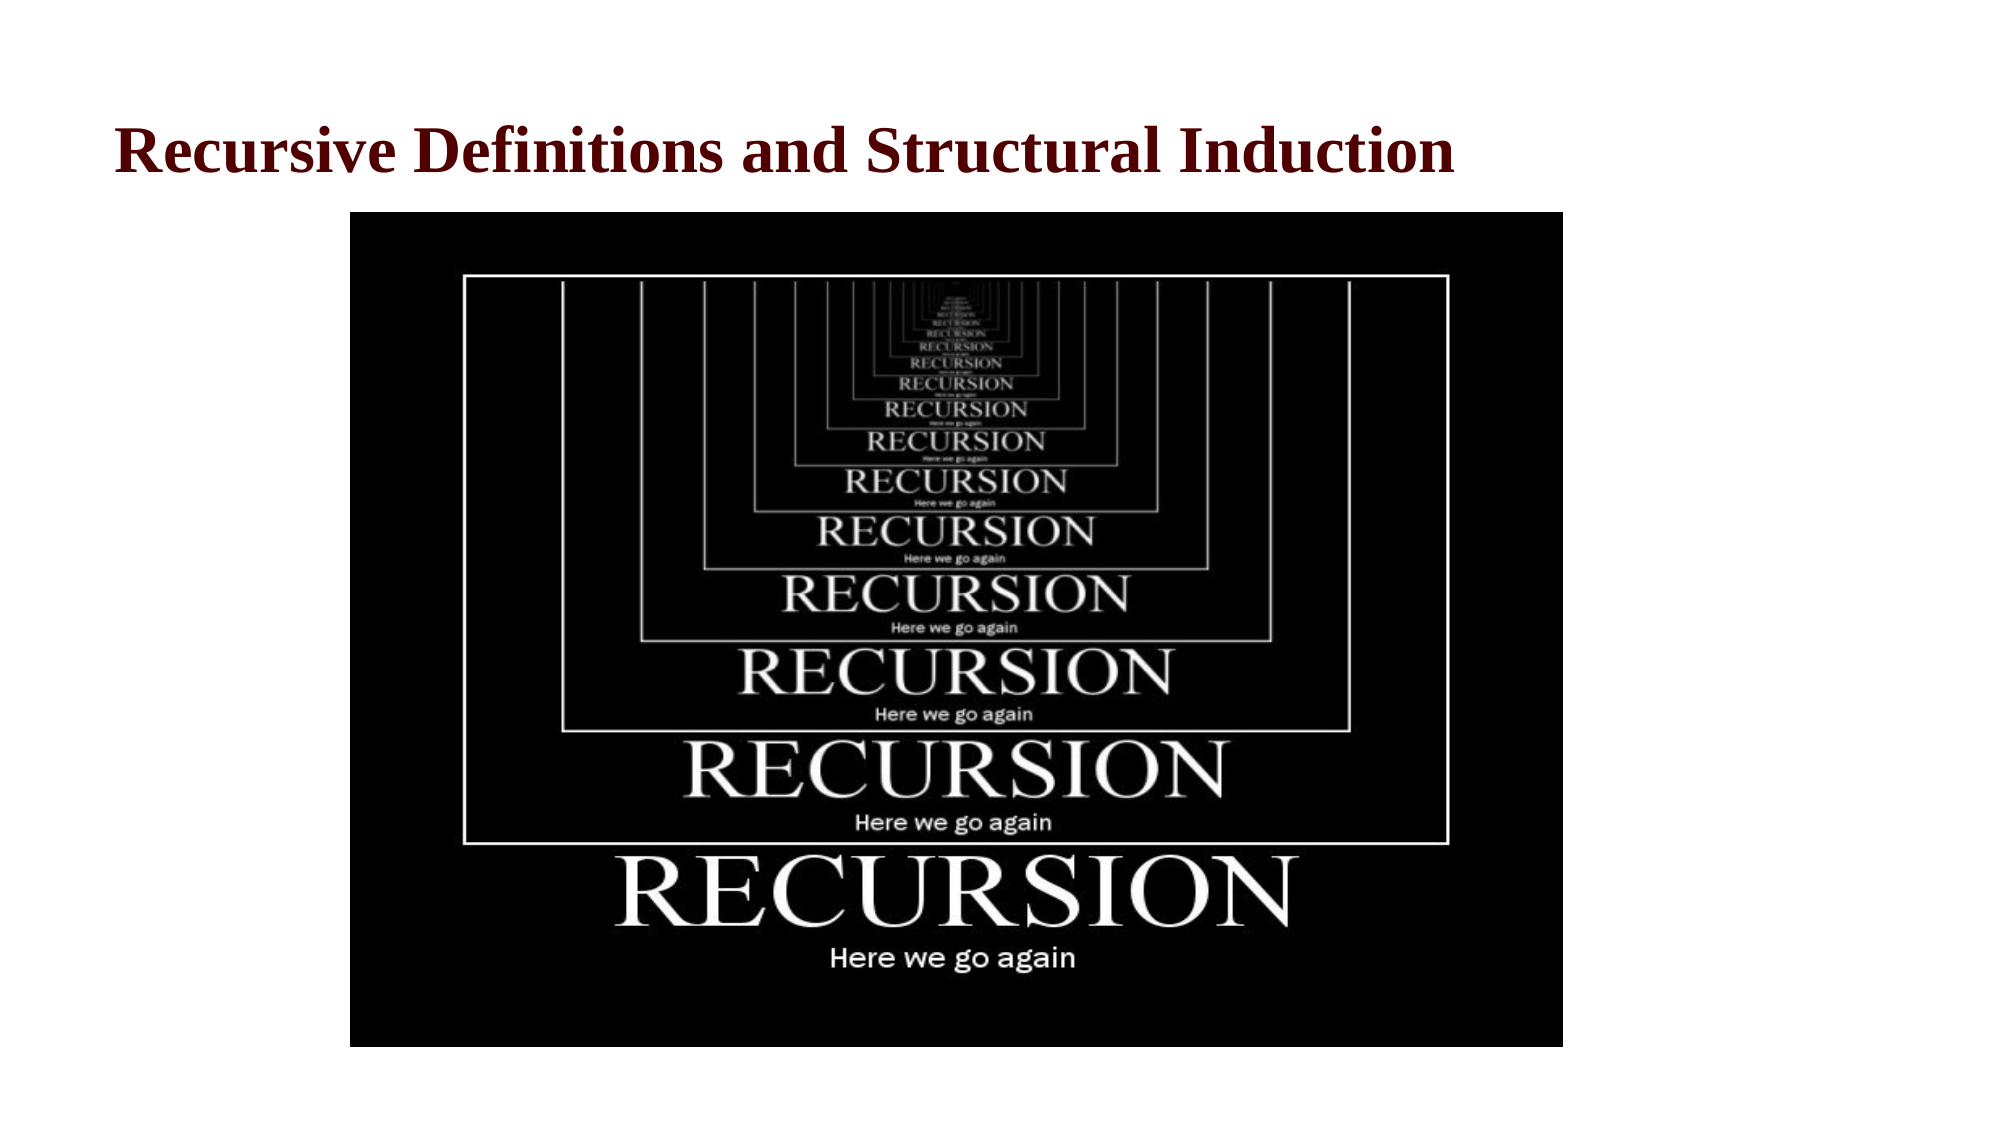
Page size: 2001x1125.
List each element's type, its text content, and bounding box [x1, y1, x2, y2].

title Recursive Definitions and Structural Induction [99, 24, 1900, 267]
picture [349, 212, 1563, 1048]
